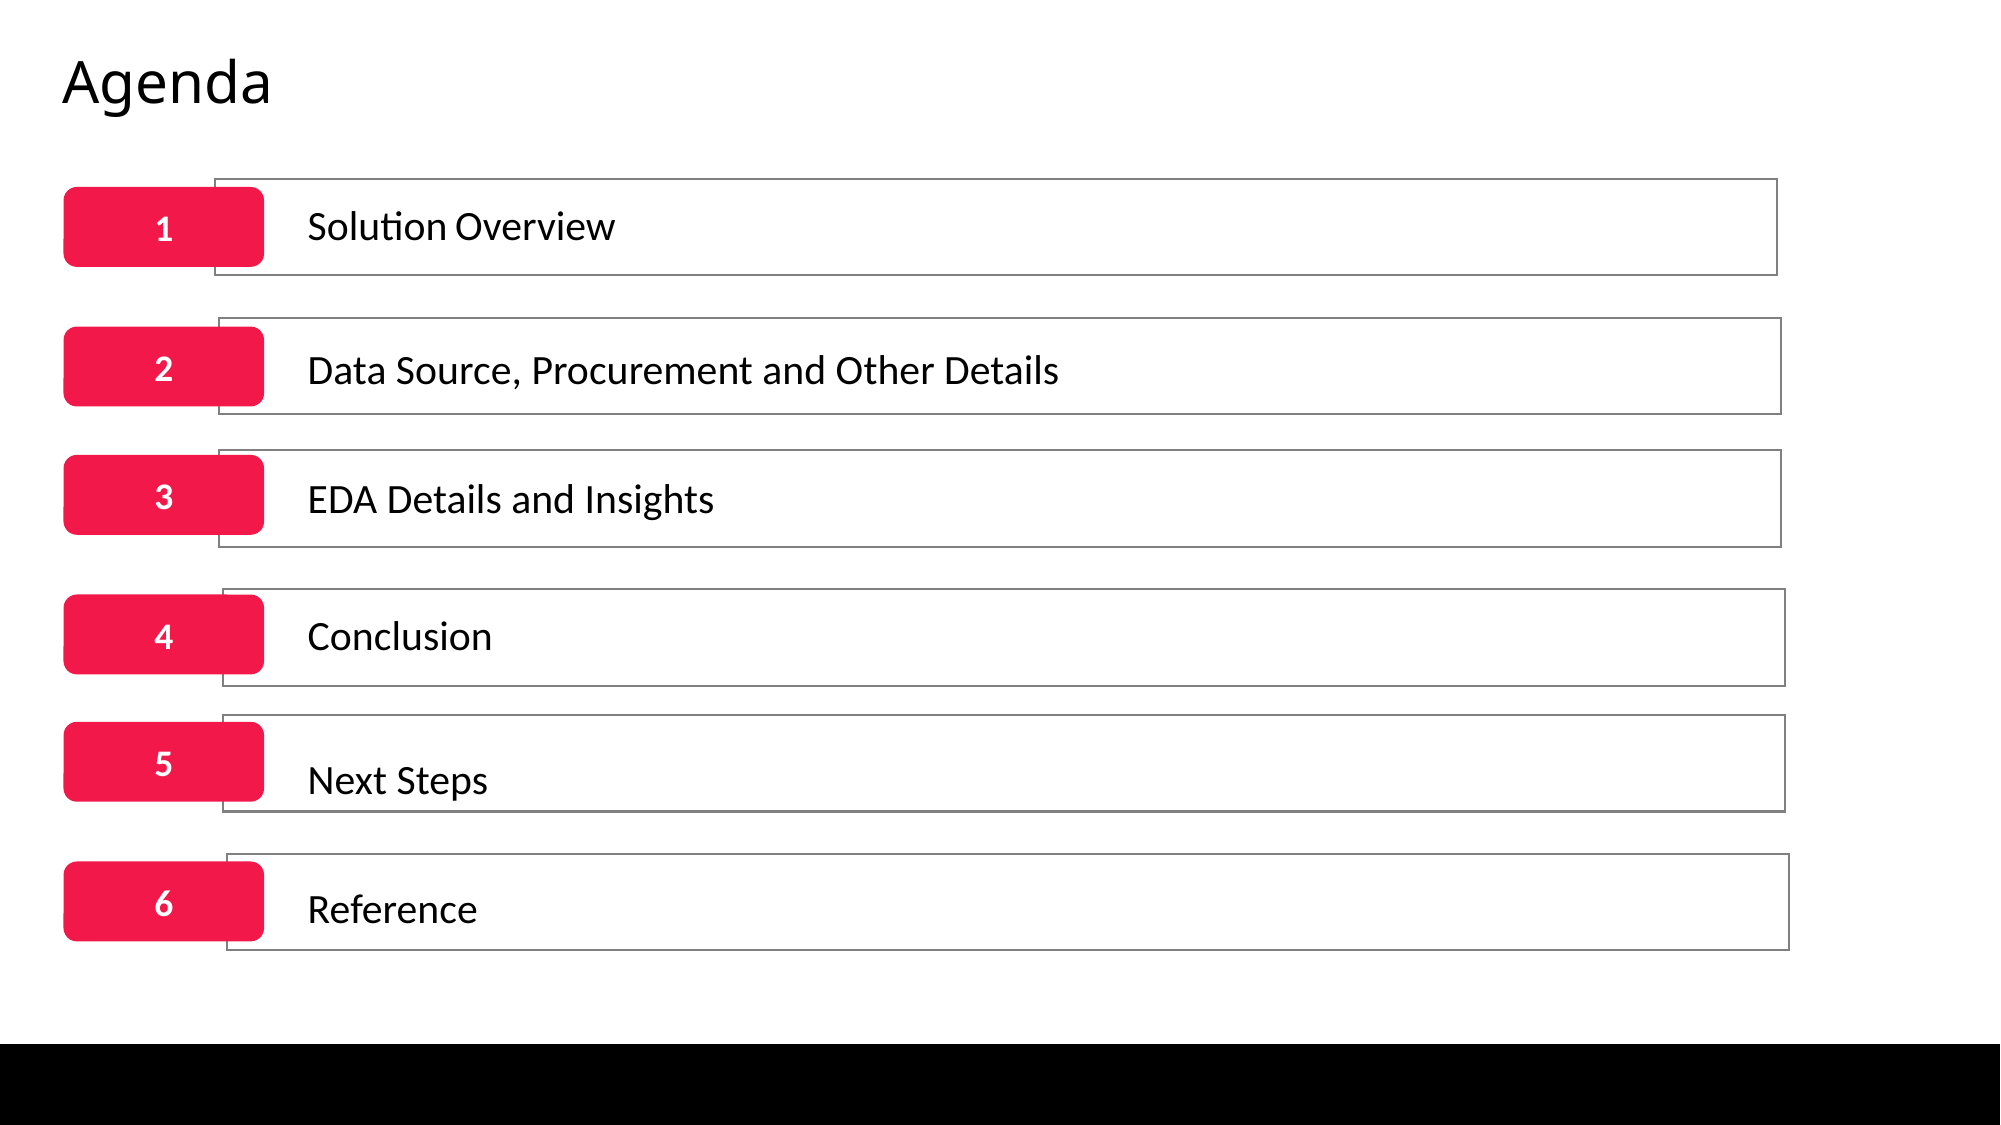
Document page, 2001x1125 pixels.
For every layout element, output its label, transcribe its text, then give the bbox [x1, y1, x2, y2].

text_box [226, 853, 1790, 951]
text_box [218, 317, 1782, 415]
text_box 2 [62, 325, 266, 408]
text_box Conclusion [292, 592, 1440, 682]
text_box EDA Details and Insights [292, 456, 1440, 545]
text_box 1 [62, 185, 266, 268]
text_box [214, 178, 1778, 276]
text_box 3 [62, 453, 266, 536]
text_box Data Source, Procurement and Other Details [292, 326, 1440, 416]
text_box Solution Overview [292, 182, 1440, 272]
text_box [222, 714, 1786, 813]
text_box 6 [62, 860, 266, 943]
text_box [222, 588, 1786, 687]
text_box [0, 1044, 2000, 1125]
text_box 5 [62, 720, 266, 803]
text_box Reference [292, 866, 1440, 955]
text_box 4 [62, 593, 266, 676]
text_box Next Steps [292, 736, 1440, 826]
text_box Agenda [47, 34, 1195, 124]
text_box [218, 449, 1782, 548]
